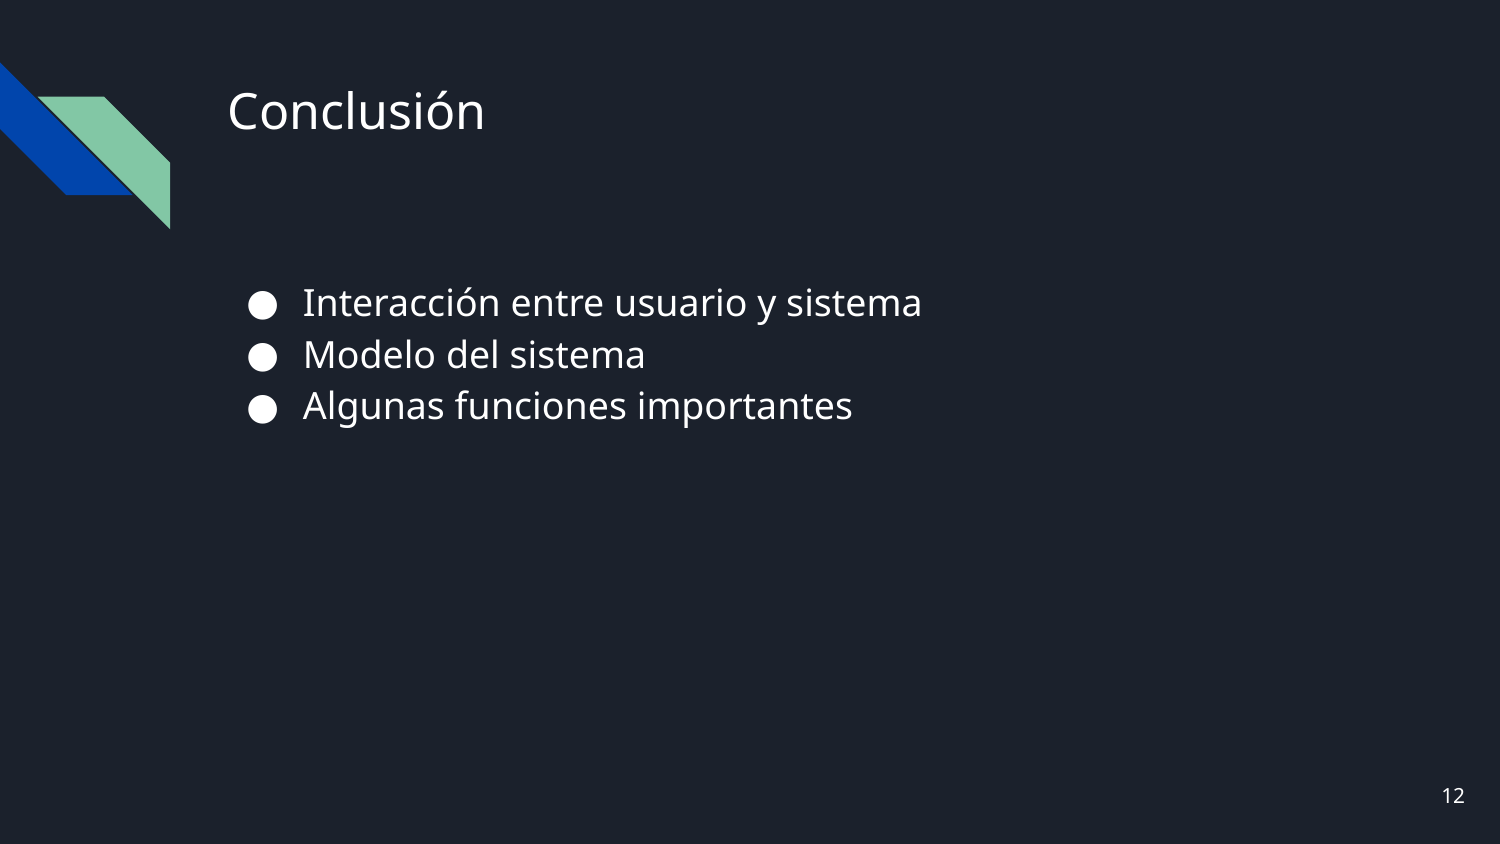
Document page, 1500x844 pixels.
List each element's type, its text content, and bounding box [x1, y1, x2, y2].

list Interacción entre usuario y sistema Modelo del sistema Algunas funciones importantes [212, 257, 1368, 735]
title Conclusión [212, 64, 1368, 215]
slide_number ‹#› [1389, 764, 1480, 830]
